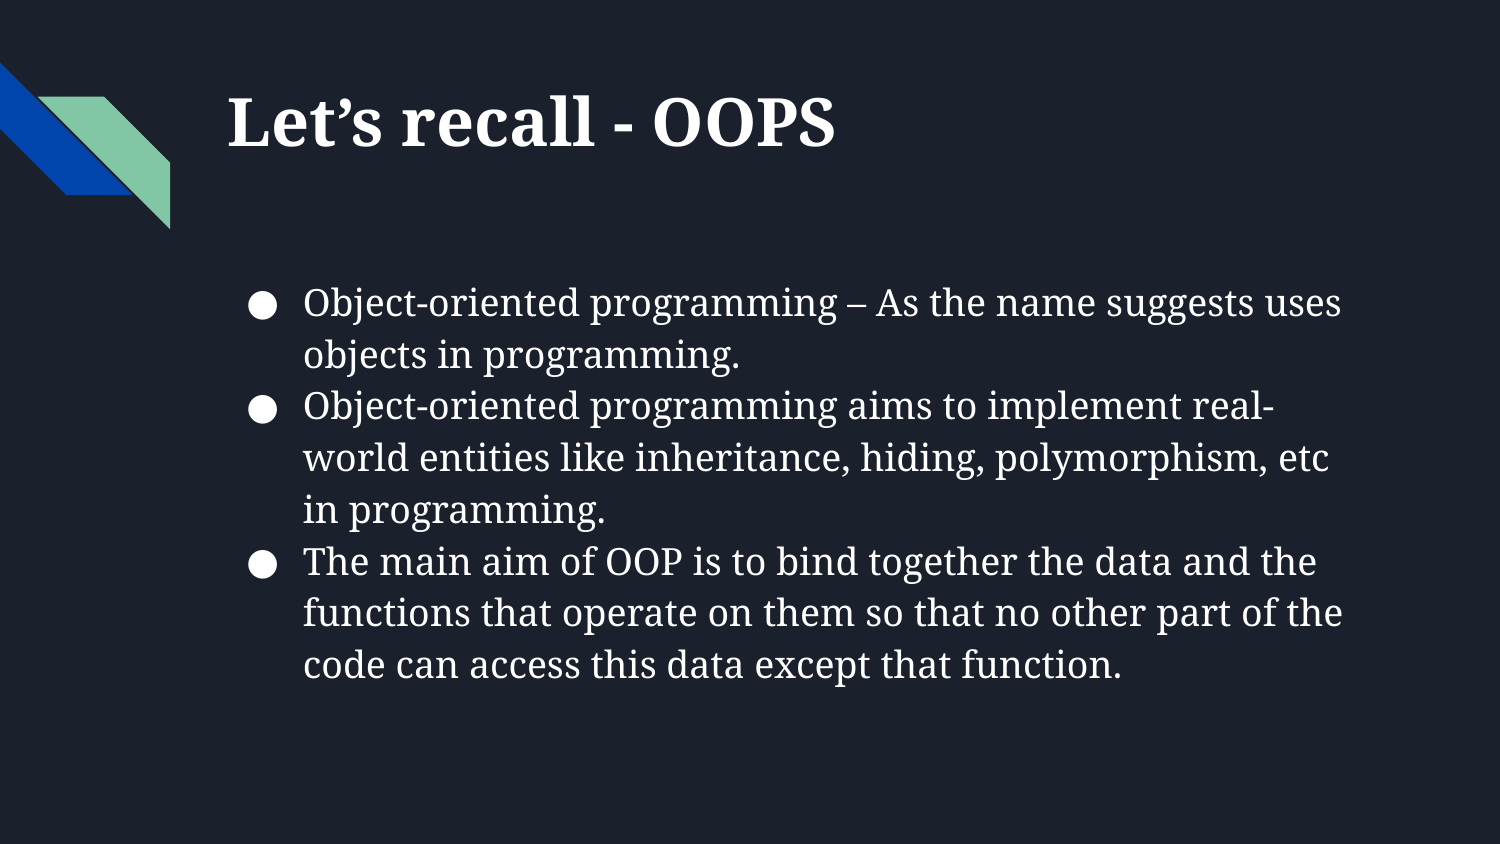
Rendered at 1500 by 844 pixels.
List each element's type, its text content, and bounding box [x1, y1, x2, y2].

list Object-oriented programming – As the name suggests uses objects in programming. Object-oriented programming aims to implement real-world entities like inheritance, hiding, polymorphism, etc in programming. The main aim of OOP is to bind together the data and the functions that operate on them so that no other part of the code can access this data except that function. [212, 257, 1368, 735]
title Let’s recall - OOPS [212, 64, 1368, 215]
